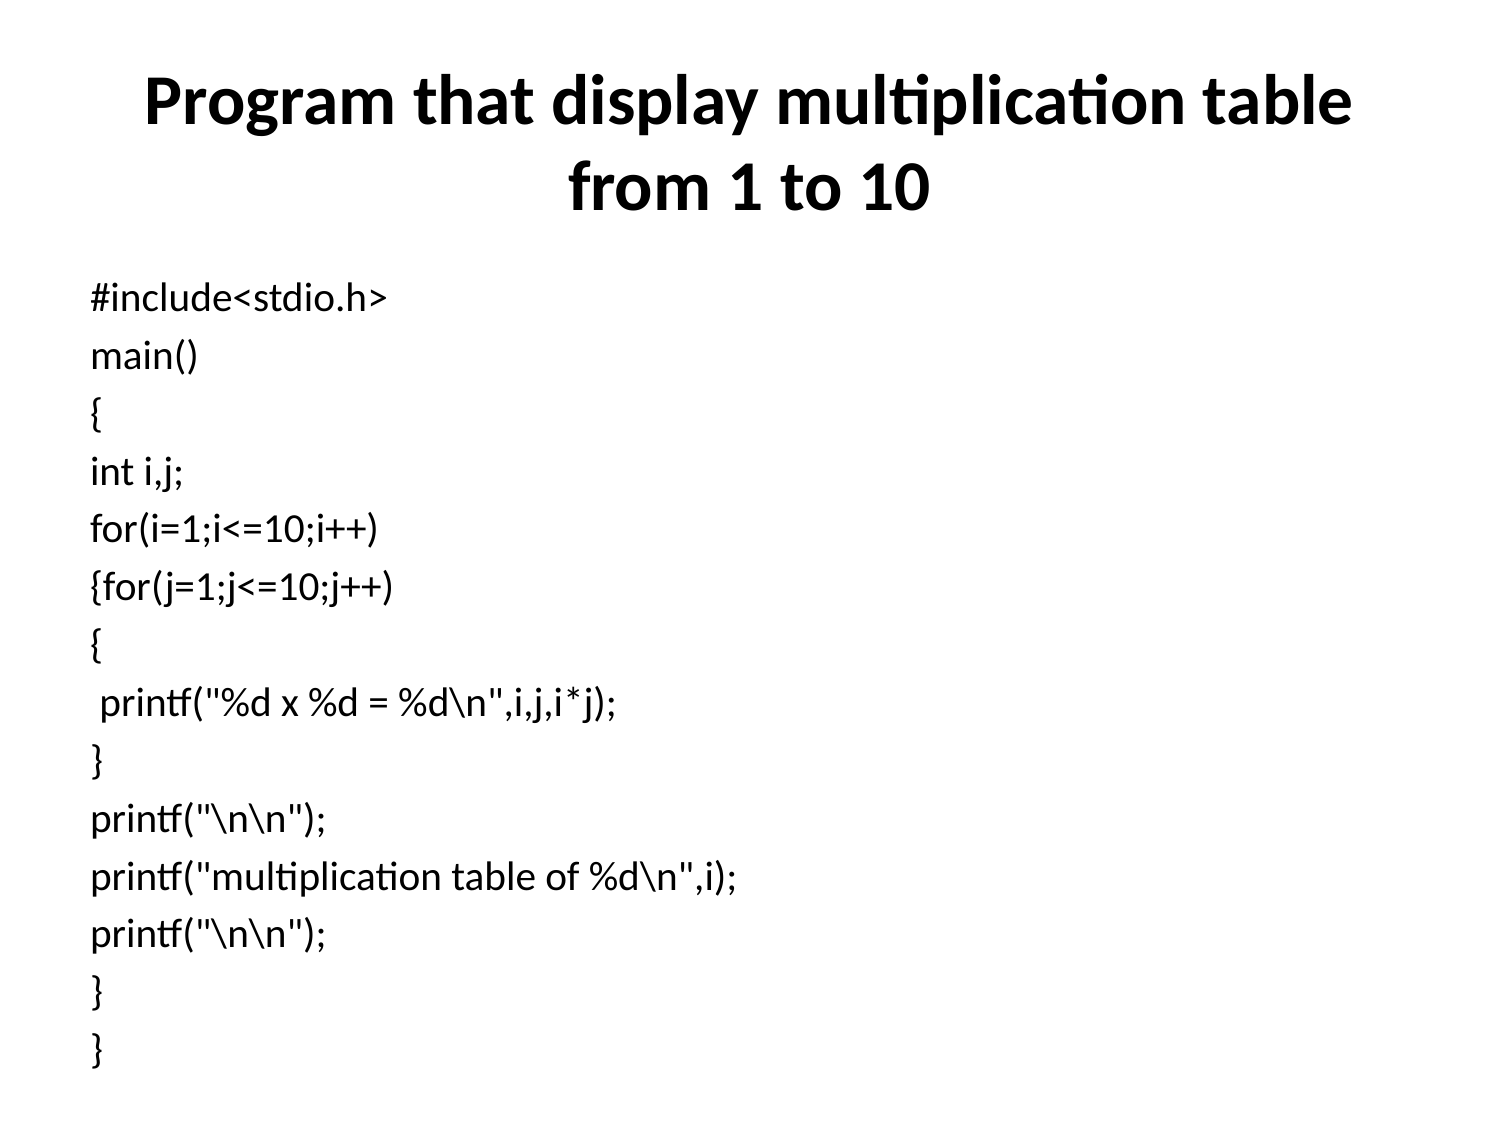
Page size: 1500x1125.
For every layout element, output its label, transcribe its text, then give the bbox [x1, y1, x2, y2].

title Program that display multiplication table from 1 to 10 [75, 45, 1425, 233]
list #include<stdio.h> main() { int i,j; for(i=1;i<=10;i++) {for(j=1;j<=10;j++) { printf("%d x %d = %d\n",i,j,i*j); } printf("\n\n"); printf("multiplication table of %d\n",i); printf("\n\n"); } } [75, 262, 1425, 1088]
